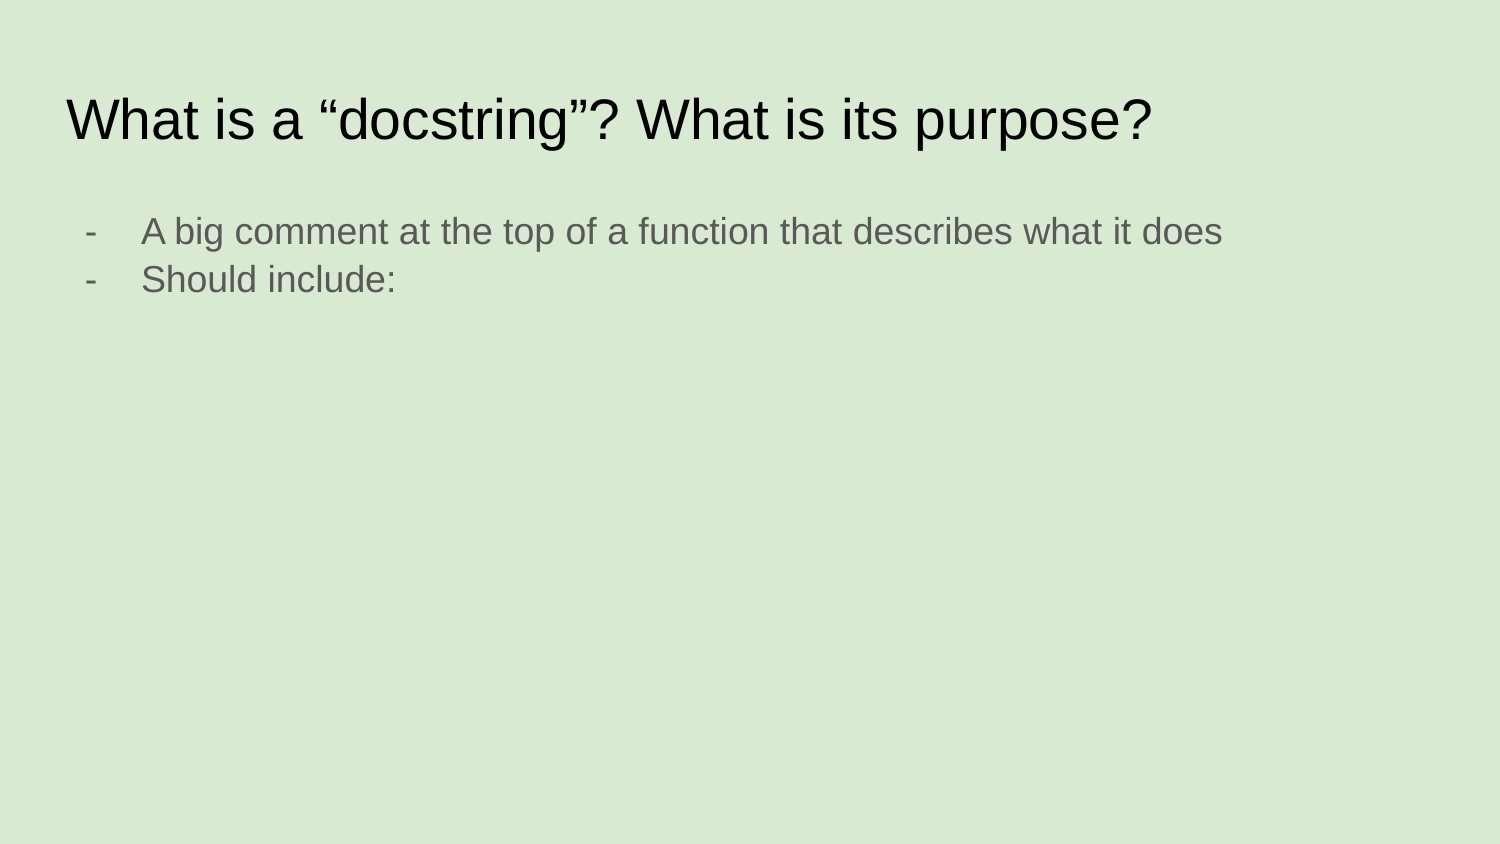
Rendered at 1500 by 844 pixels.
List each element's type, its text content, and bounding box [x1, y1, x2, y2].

list A big comment at the top of a function that describes what it does Should include: [51, 189, 1449, 750]
title What is a “docstring”? What is its purpose? [51, 72, 1449, 167]
